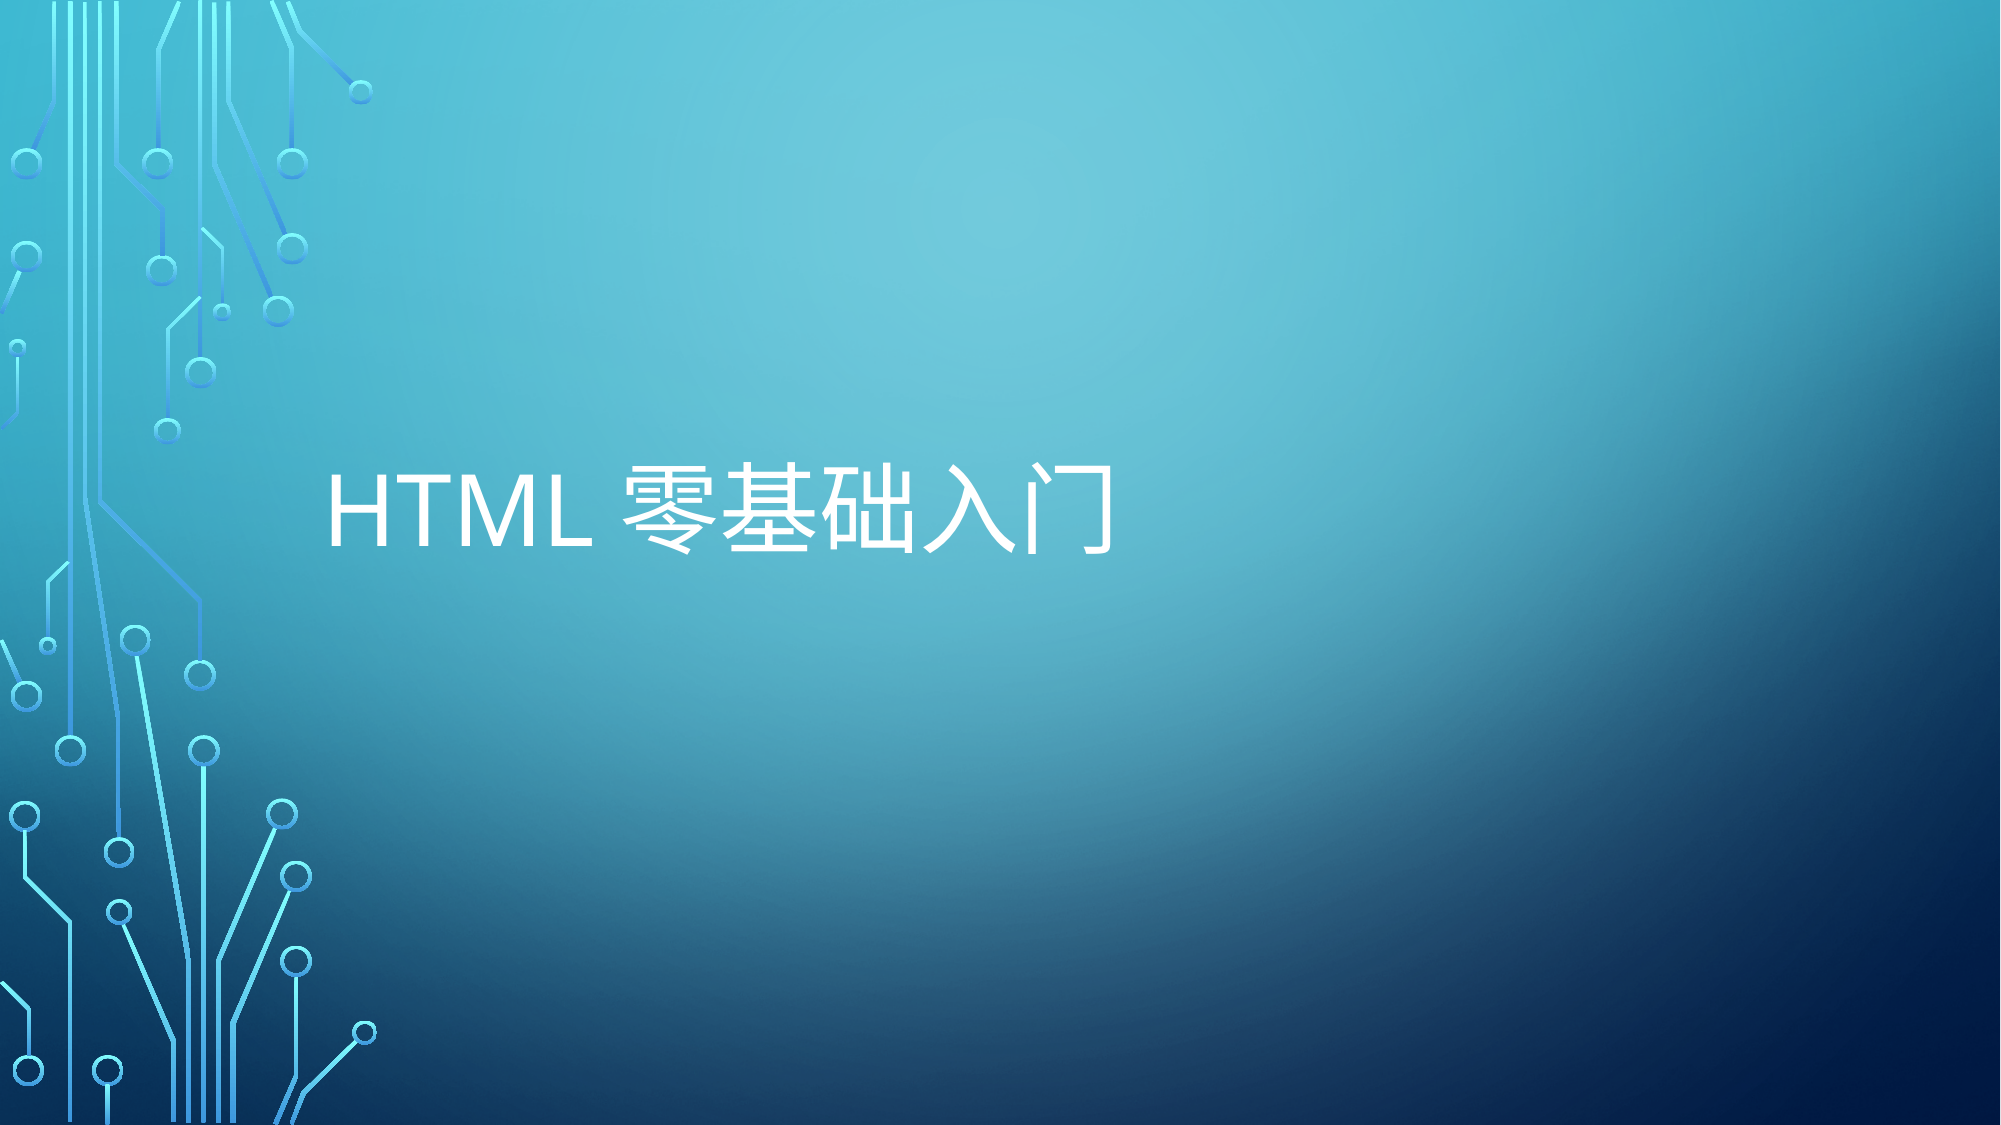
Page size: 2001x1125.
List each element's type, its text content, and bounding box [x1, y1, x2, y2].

title HTML零基础入门 [307, 184, 1750, 576]
